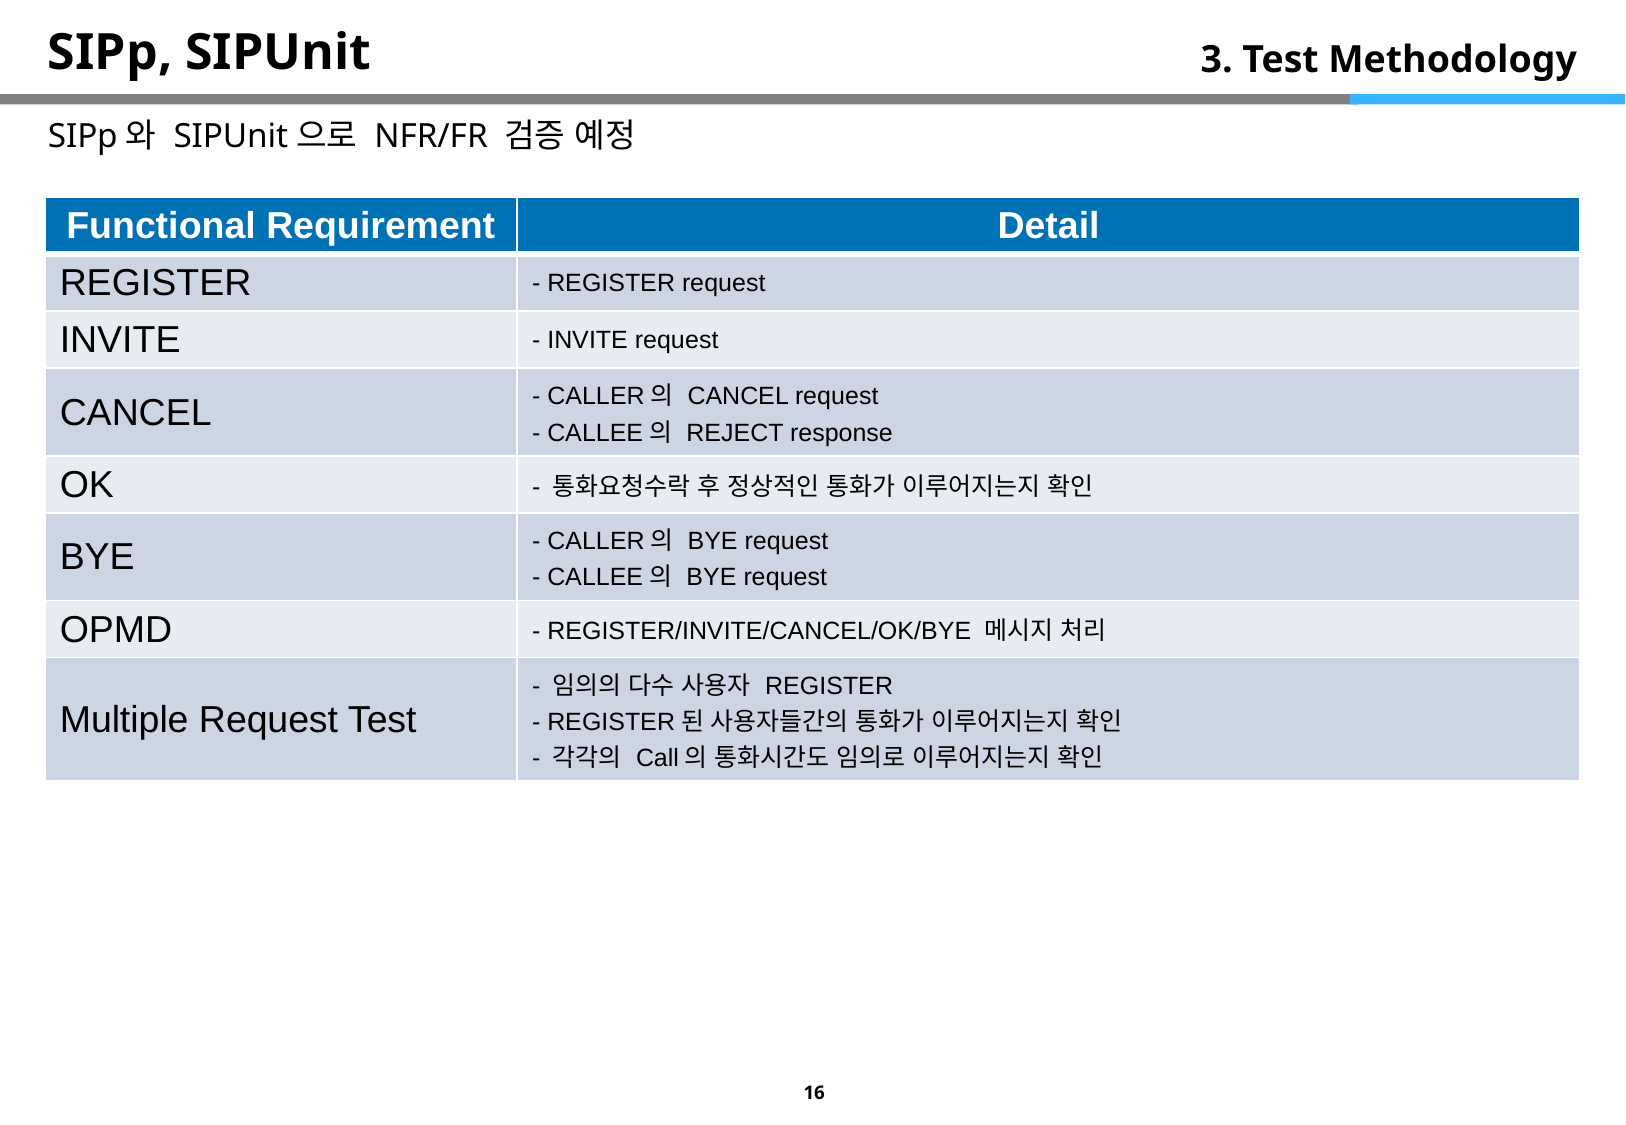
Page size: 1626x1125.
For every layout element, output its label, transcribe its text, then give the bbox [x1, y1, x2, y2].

table_cell OK [46, 457, 516, 512]
table_cell INVITE [46, 312, 516, 367]
table_cell REGISTER [46, 257, 516, 310]
table_cell - 통화요청수락 후 정상적인 통화가 이루어지는지 확인 [518, 457, 1579, 512]
text_box 3. Test Methodology [930, 10, 1593, 88]
table_cell OPMD [46, 601, 516, 657]
table_cell BYE [46, 514, 516, 600]
table_cell - INVITE request [518, 312, 1579, 367]
table_cell - CALLER의 BYE request - CALLEE의 BYE request [518, 514, 1579, 600]
title SIPp, SIPUnit [32, 10, 825, 89]
list SIPp와 SIPUnit으로 NFR/FR 검증 예정 [32, 111, 1579, 209]
table_cell - REGISTER/INVITE/CANCEL/OK/BYE 메시지 처리 [518, 601, 1579, 657]
table_header Functional Requirement [46, 198, 516, 251]
table_cell CANCEL [46, 369, 516, 455]
table_cell - CALLER의 CANCEL request - CALLEE의 REJECT response [518, 369, 1579, 455]
table_cell Multiple Request Test [46, 658, 516, 780]
table_cell - REGISTER request [518, 257, 1579, 310]
table_cell - 임의의 다수 사용자 REGISTER - REGISTER된 사용자들간의 통화가 이루어지는지 확인 - 각각의 Call의 통화시간도 임의로 이루어지는지 확인 [518, 658, 1579, 780]
table_header Detail [518, 198, 1579, 251]
